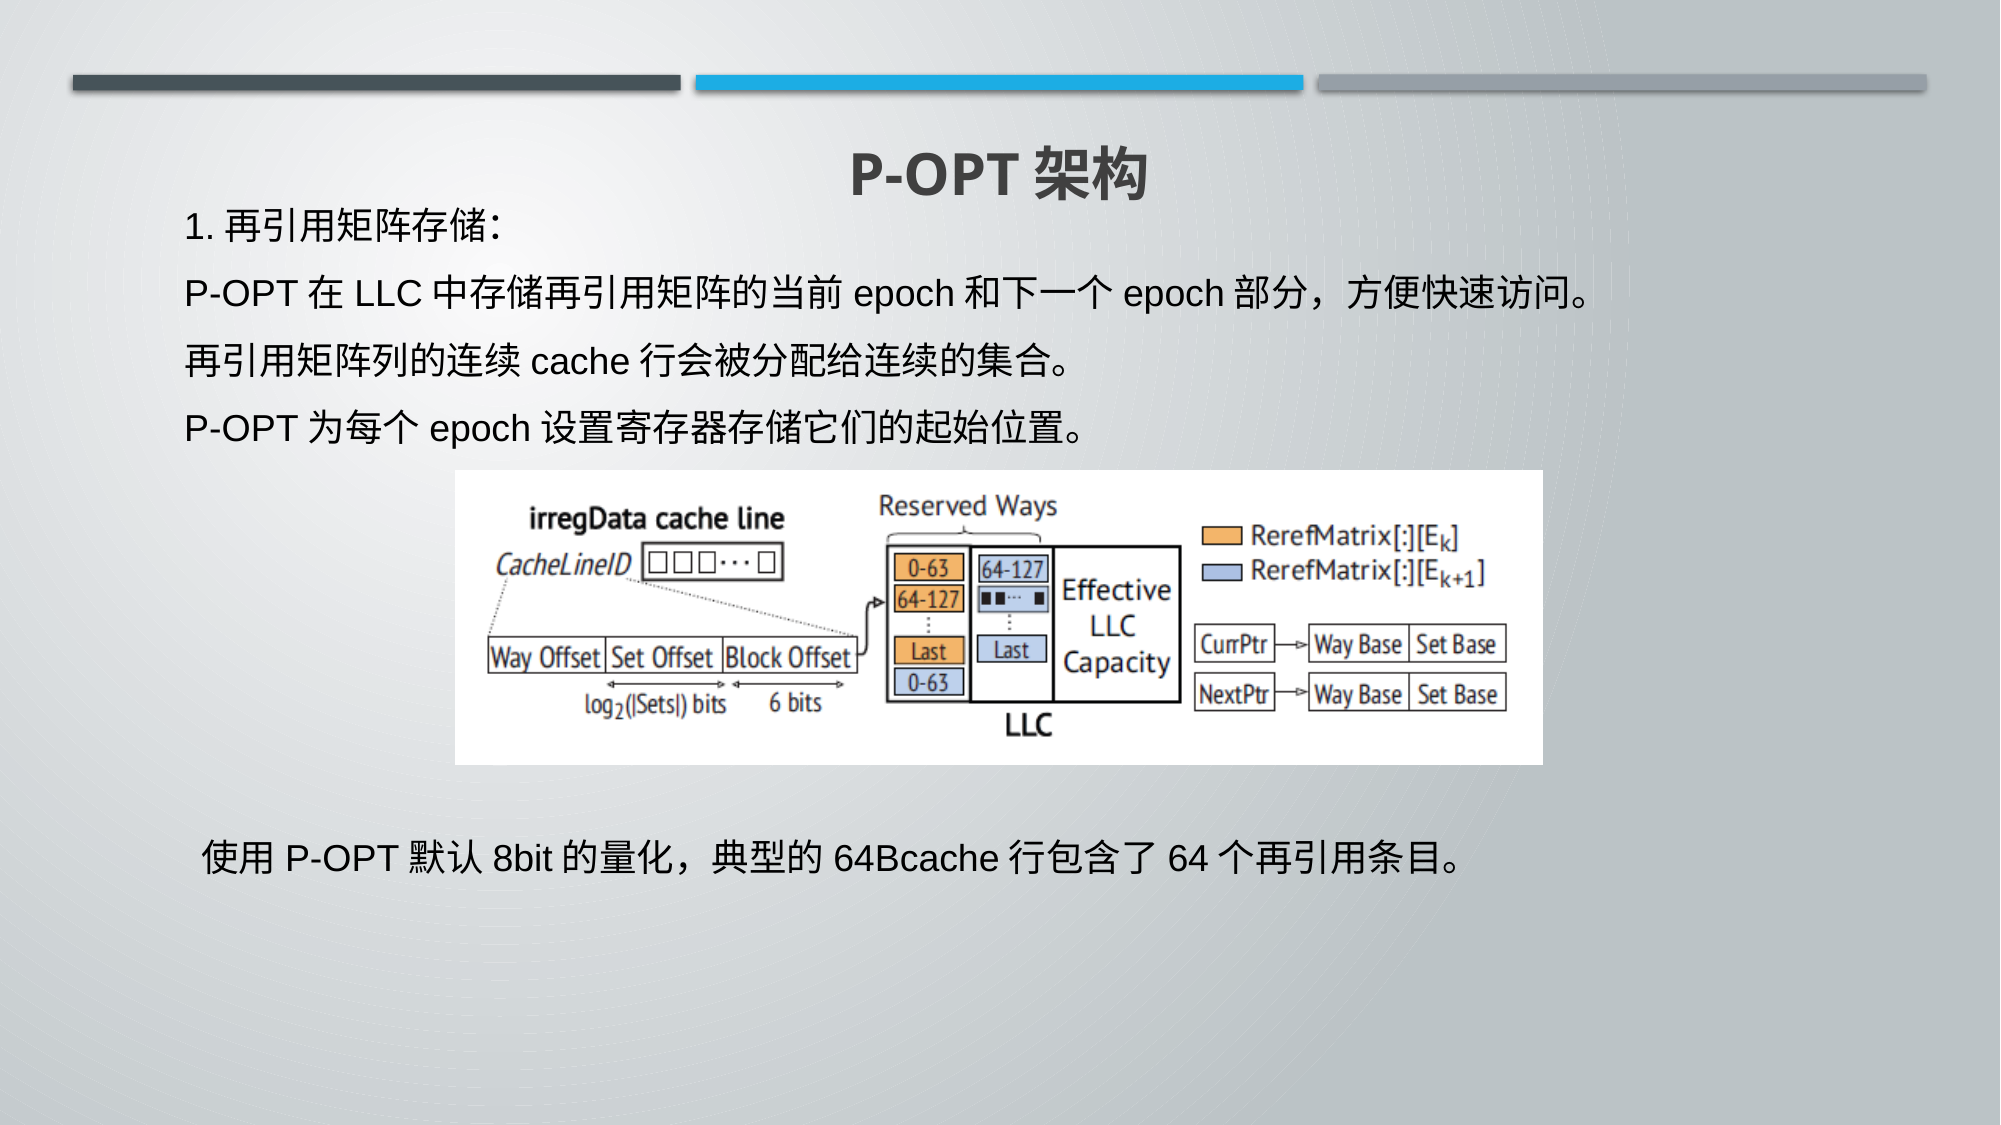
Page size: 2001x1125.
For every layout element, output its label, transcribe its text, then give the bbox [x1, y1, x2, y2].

picture [454, 470, 1544, 765]
text_box 使用P-OPT默认8bit的量化，典型的64Bcache行包含了64个再引用条目。 [111, 804, 1950, 887]
title P-OPT架构 [94, 11, 1904, 171]
text_box 1.再引用矩阵存储： P-OPT在LLC中存储再引用矩阵的当前epoch和下一个epoch部分，方便快速访问。 再引用矩阵列的连续cache行会被分配给连续的集合。 P-OPT为每个epoch设置寄存器存储它们的起始位置。 [94, 171, 1934, 457]
